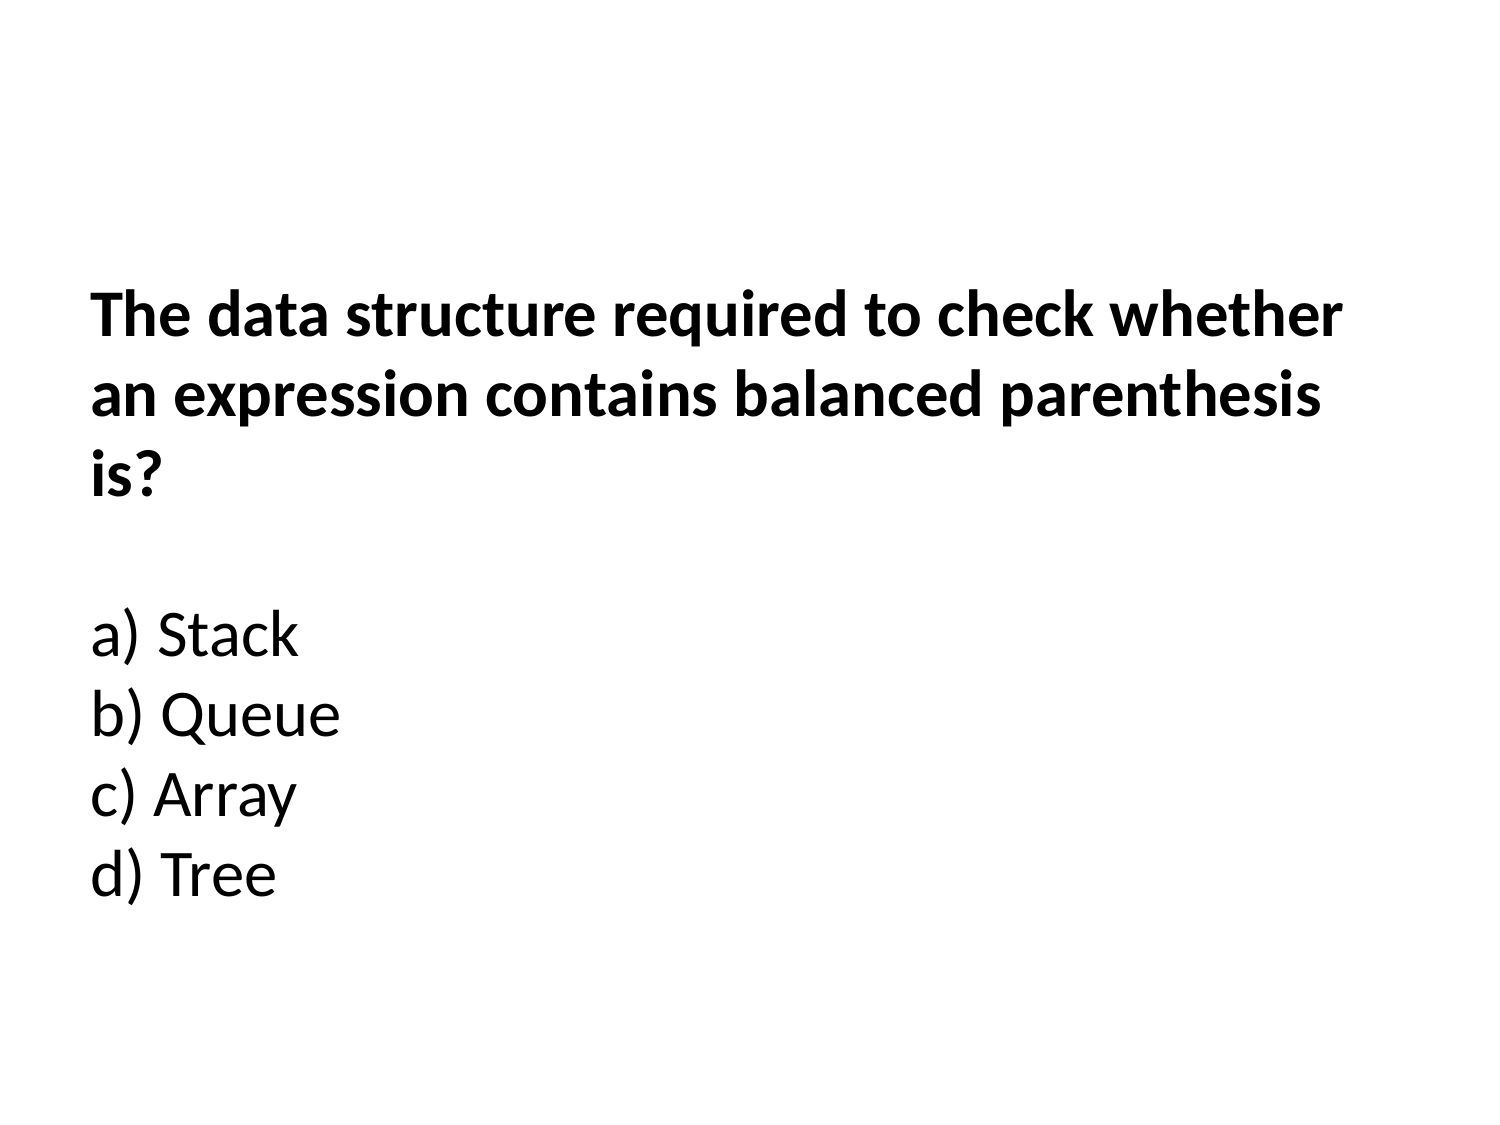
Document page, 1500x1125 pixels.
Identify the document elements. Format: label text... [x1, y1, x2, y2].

list The data structure required to check whether an expression contains balanced parenthesis is? a) Stack b) Queue c) Array d) Tree [75, 262, 1425, 1005]
